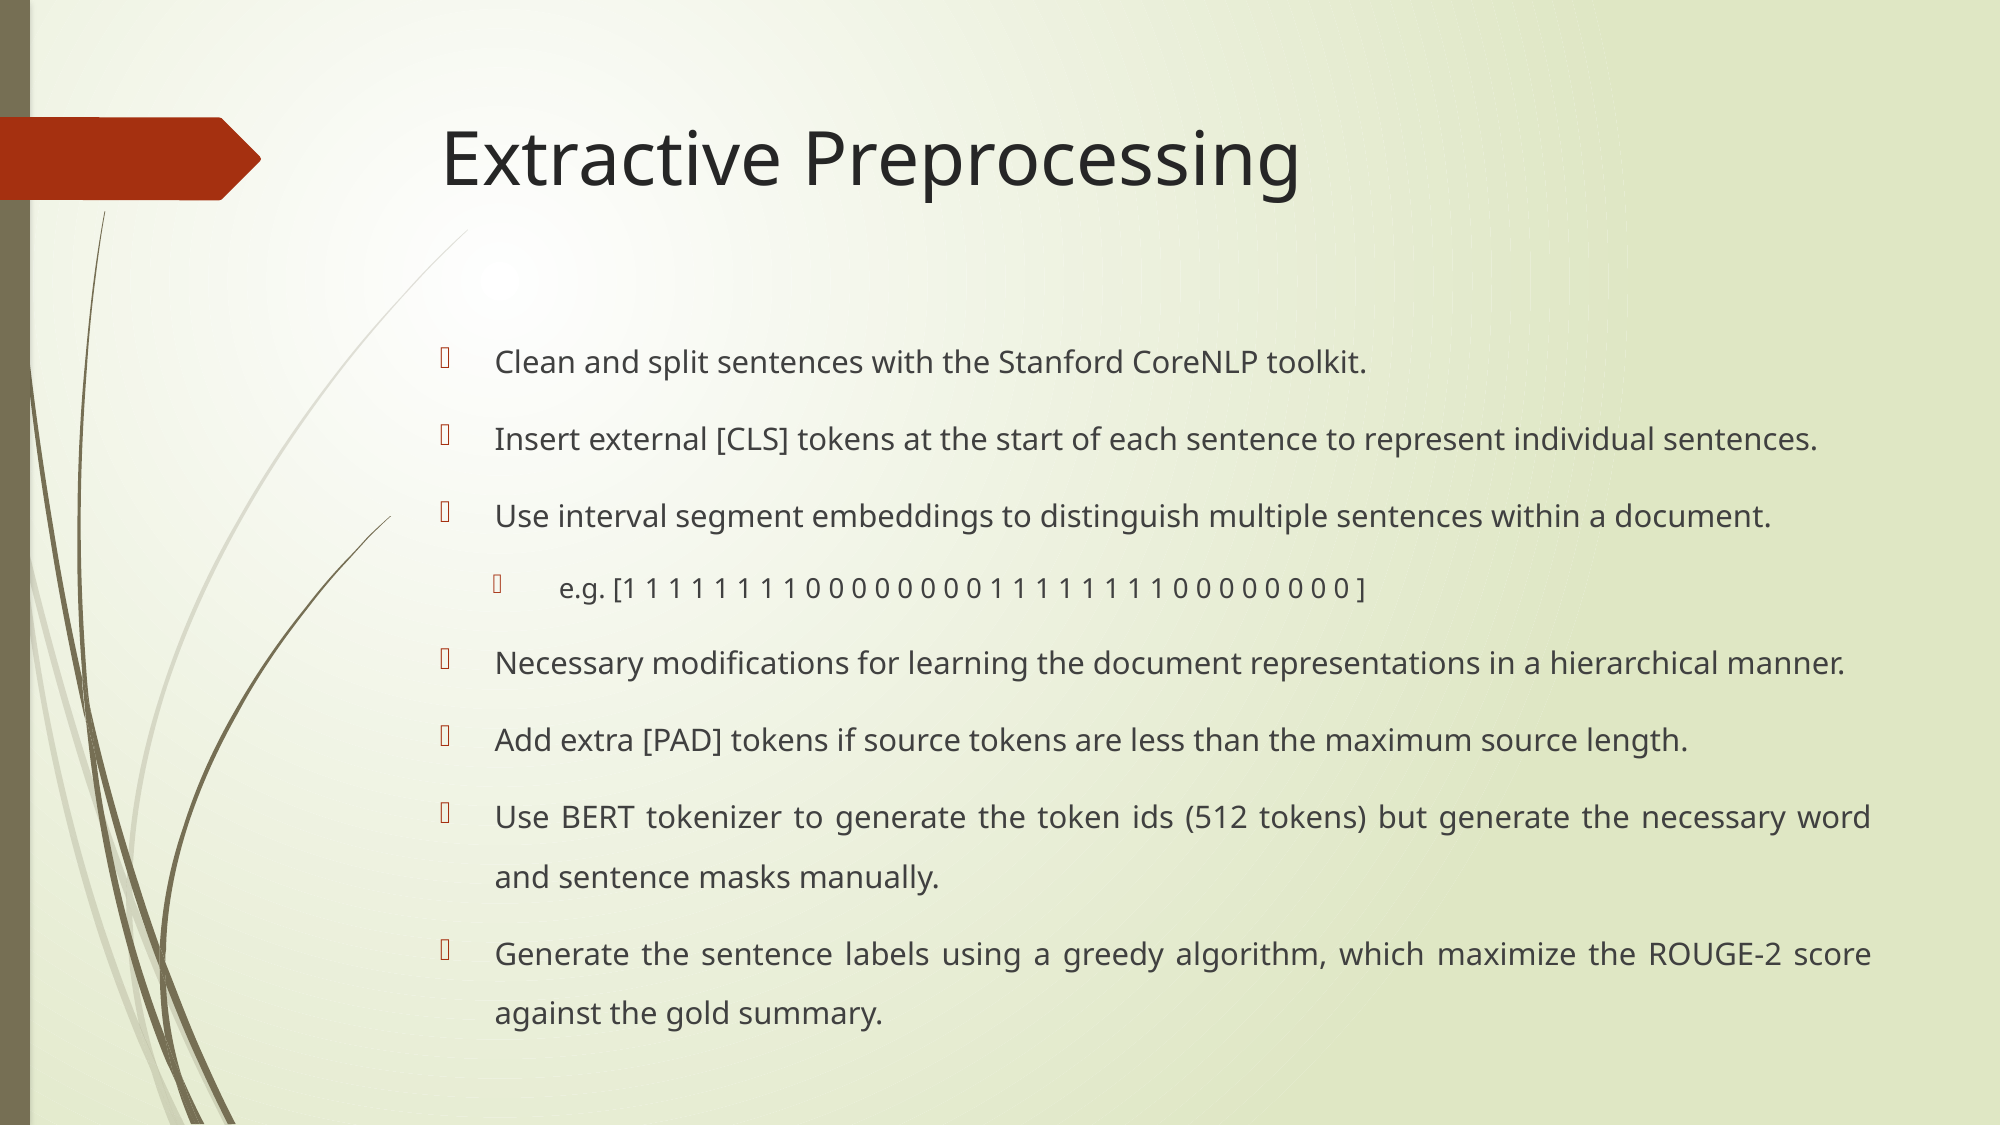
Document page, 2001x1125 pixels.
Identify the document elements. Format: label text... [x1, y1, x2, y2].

list Clean and split sentences with the Stanford CoreNLP toolkit. Insert external [CLS] tokens at the start of each sentence to represent individual sentences. Use interval segment embeddings to distinguish multiple sentences within a document. e.g. [1 1 1 1 1 1 1 1 0 0 0 0 0 0 0 0 1 1 1 1 1 1 1 1 0 0 0 0 0 0 0 0 ] Necessary modifications for learning the document representations in a hierarchical manner. Add extra [PAD] tokens if source tokens are less than the maximum source length. Use BERT tokenizer to generate the token ids (512 tokens) but generate the necessary word and sentence masks manually. Generate the sentence labels using a greedy algorithm, which maximize the ROUGE-2 score against the gold summary. [424, 312, 1888, 1048]
title Extractive Preprocessing [425, 102, 1888, 312]
